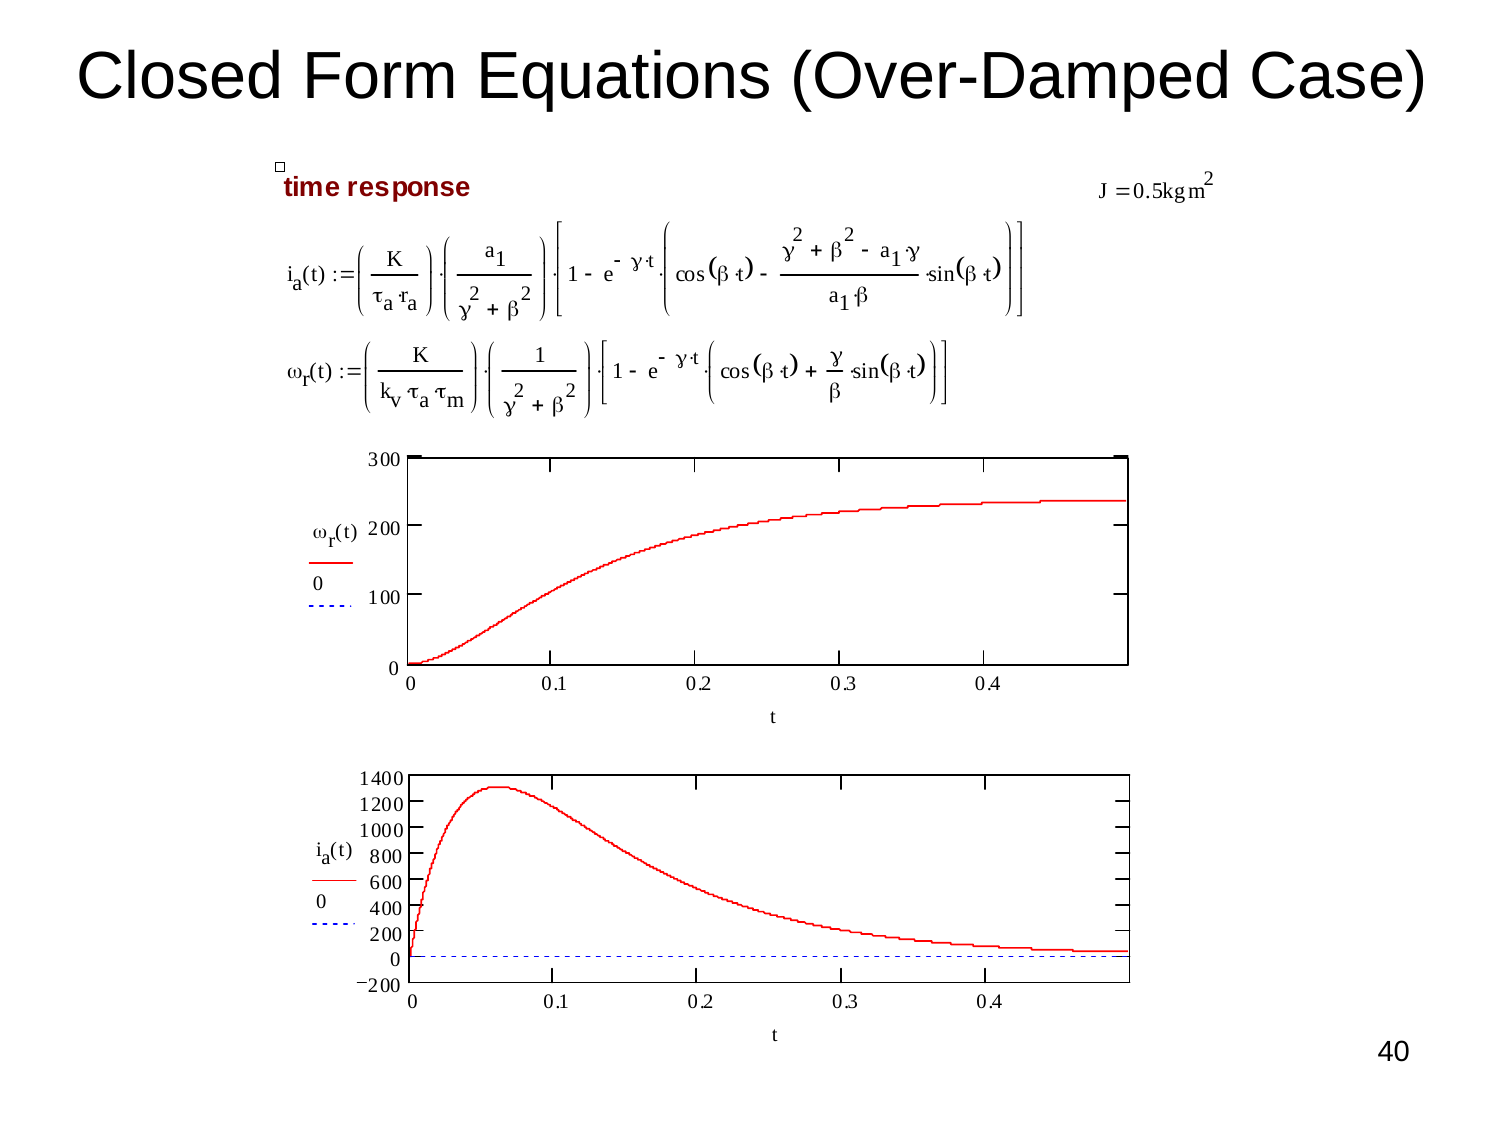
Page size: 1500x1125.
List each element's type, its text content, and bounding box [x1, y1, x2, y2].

slide_number 40 [1074, 1024, 1426, 1103]
picture [274, 162, 1229, 1055]
text_box Closed Form Equations (Over-Damped Case) [61, 24, 1444, 120]
